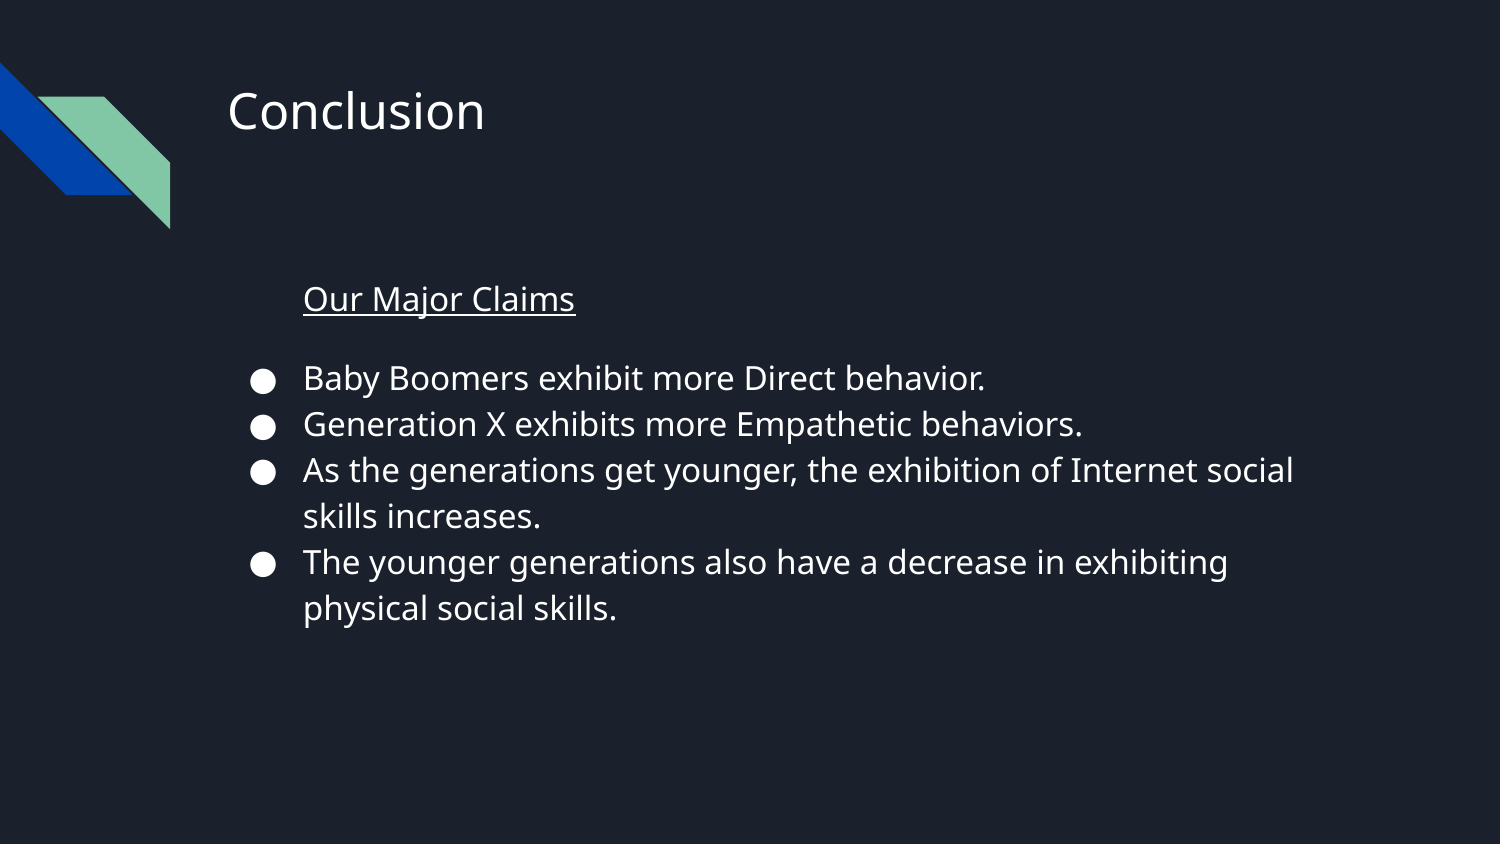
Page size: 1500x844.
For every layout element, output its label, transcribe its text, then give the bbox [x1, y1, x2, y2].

list Our Major Claims Baby Boomers exhibit more Direct behavior. Generation X exhibits more Empathetic behaviors. As the generations get younger, the exhibition of Internet social skills increases. The younger generations also have a decrease in exhibiting physical social skills. [212, 257, 1368, 735]
title Conclusion [212, 64, 1368, 215]
